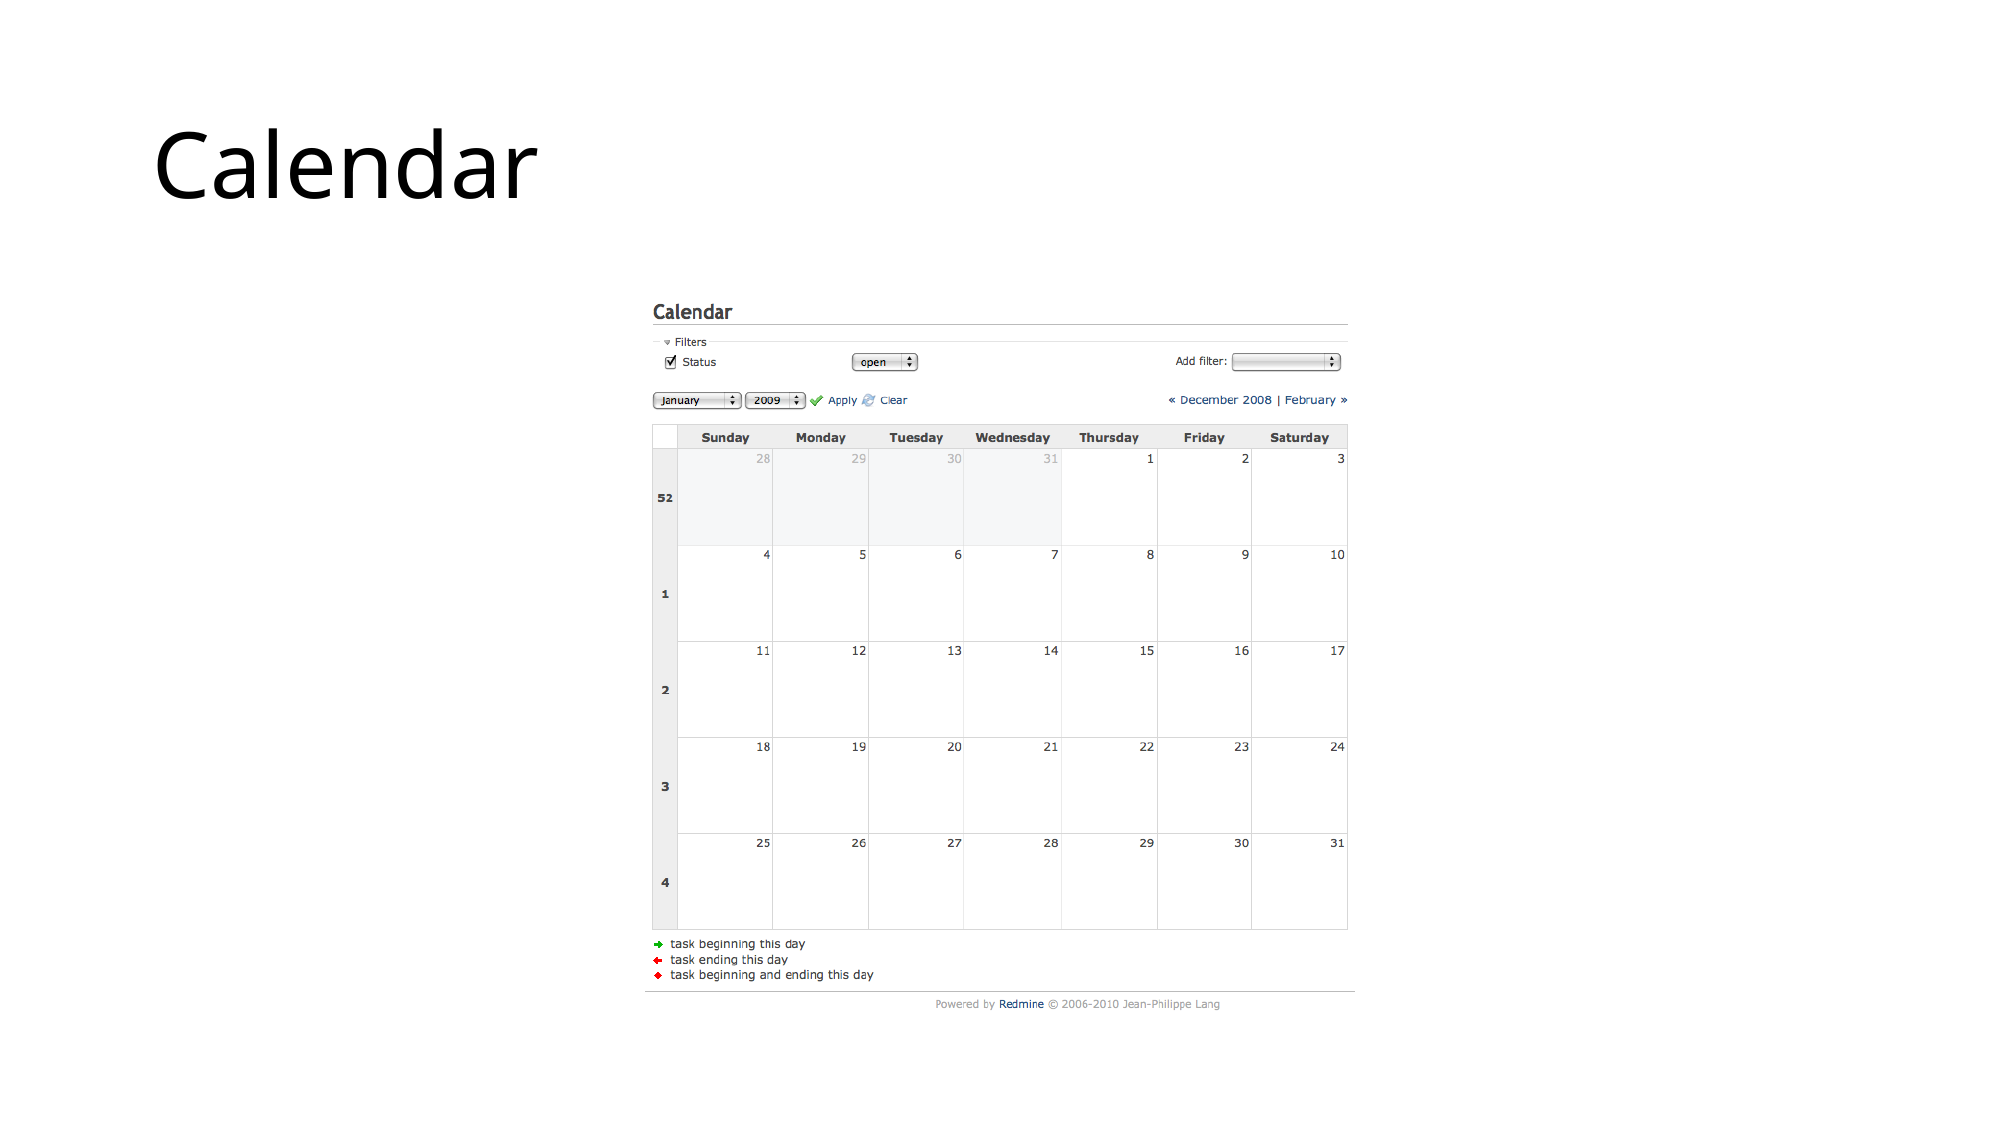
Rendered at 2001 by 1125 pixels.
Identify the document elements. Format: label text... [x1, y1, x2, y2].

title Calendar [137, 59, 1863, 278]
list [645, 299, 1355, 1014]
